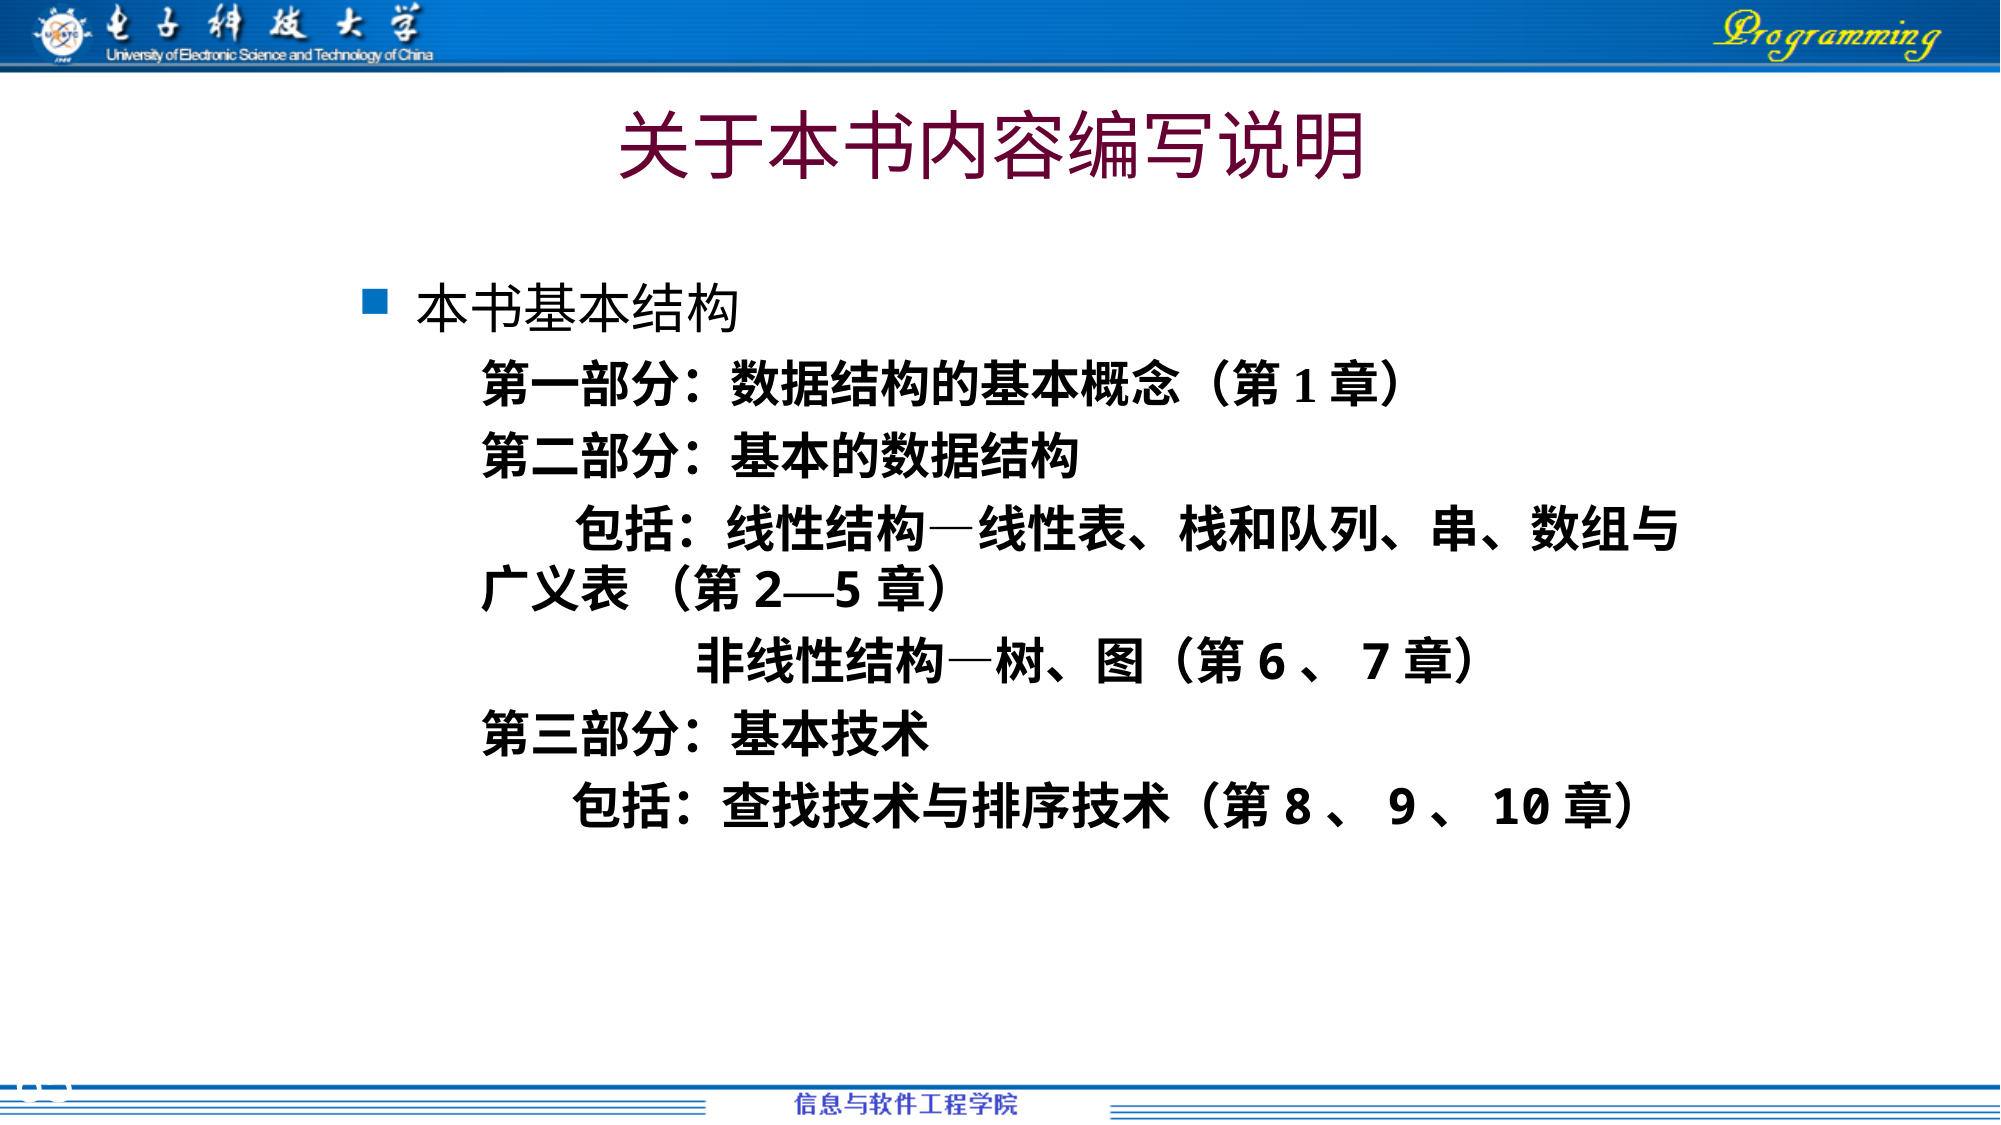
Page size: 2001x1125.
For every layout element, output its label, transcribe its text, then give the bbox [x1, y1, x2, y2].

list 本书基本结构 第一部分：数据结构的基本概念（第1章） 第二部分：基本的数据结构 包括：线性结构—线性表、栈和队列、串、数组与广义表 （第2—5章） 非线性结构—树、图（第6、7章） 第三部分：基本技术 包括：查找技术与排序技术（第8、9、10章） [343, 267, 1697, 917]
title 关于本书内容编写说明 [150, 87, 1850, 200]
slide_number 65 [0, 1040, 129, 1121]
picture [0, 0, 2000, 1125]
